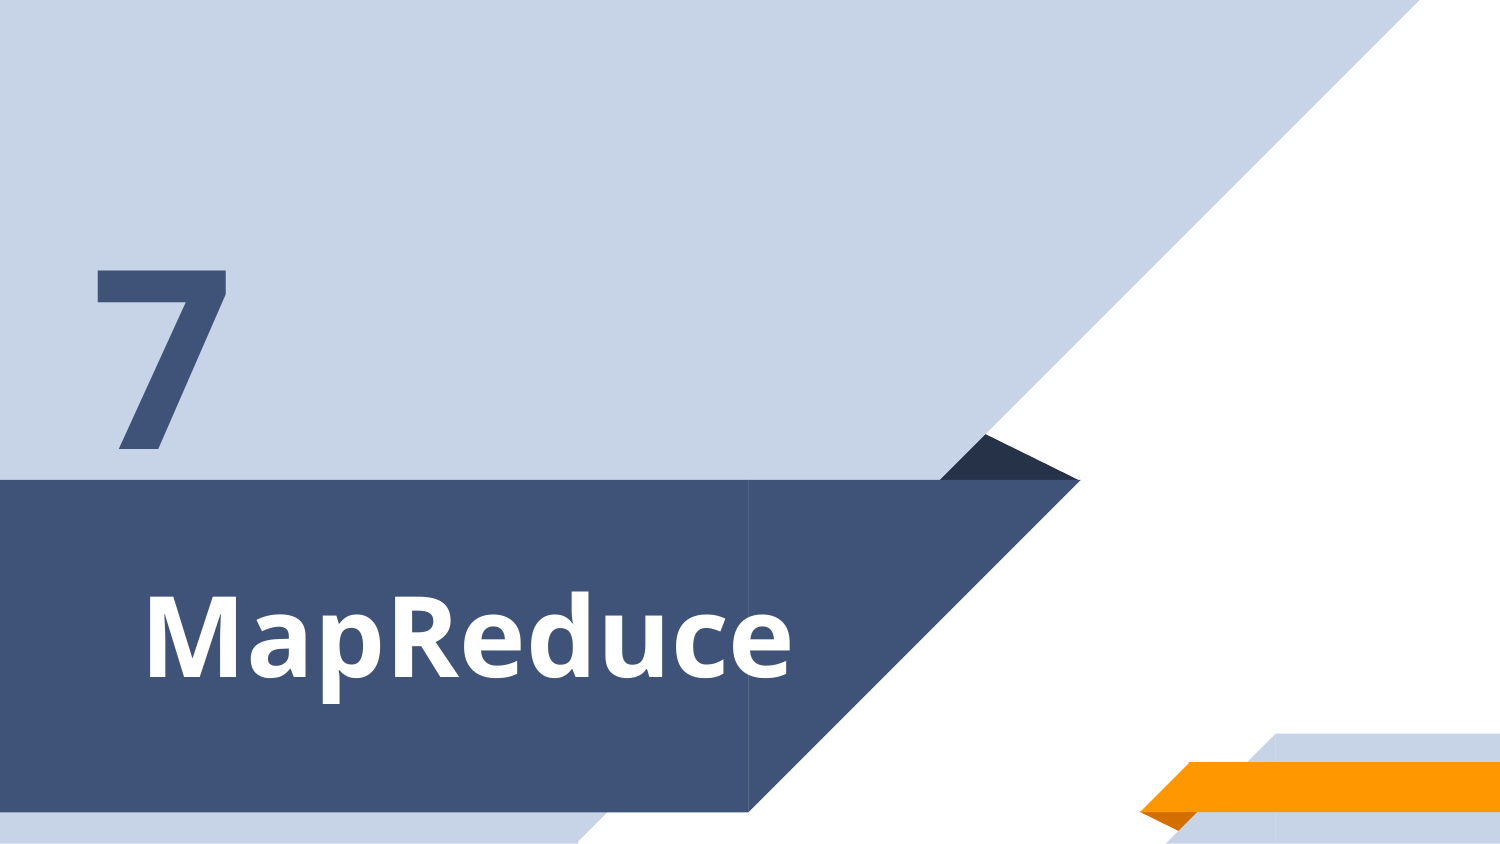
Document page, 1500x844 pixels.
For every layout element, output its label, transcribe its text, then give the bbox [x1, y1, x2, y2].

text_box 7 [76, 0, 434, 515]
slide_number [1249, 760, 1494, 813]
title MapReduce [125, 609, 949, 800]
